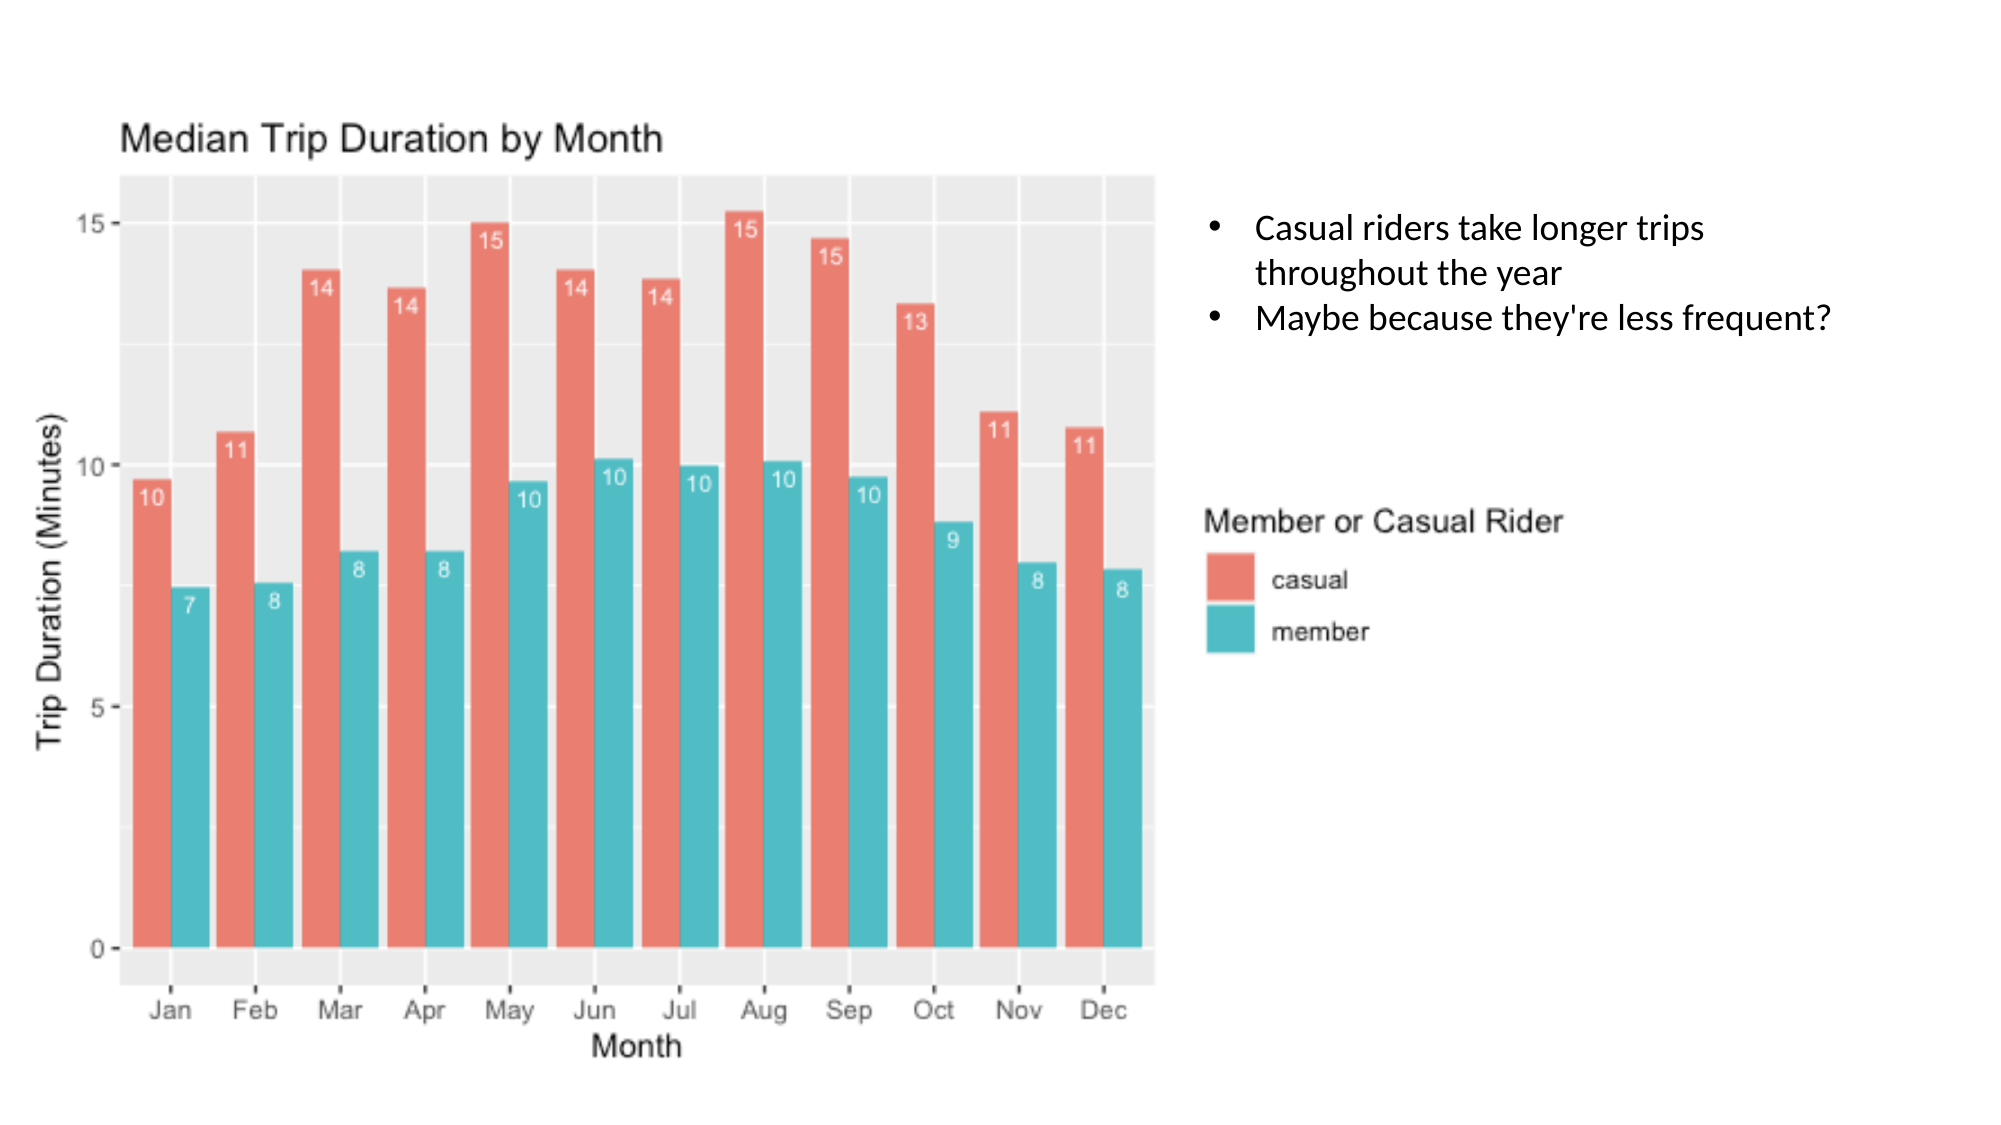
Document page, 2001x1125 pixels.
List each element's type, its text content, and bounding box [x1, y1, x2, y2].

picture [18, 111, 1583, 1089]
text_box Casual riders take longer trips throughout the year Maybe because they're less frequent? [1583, 195, 1870, 346]
